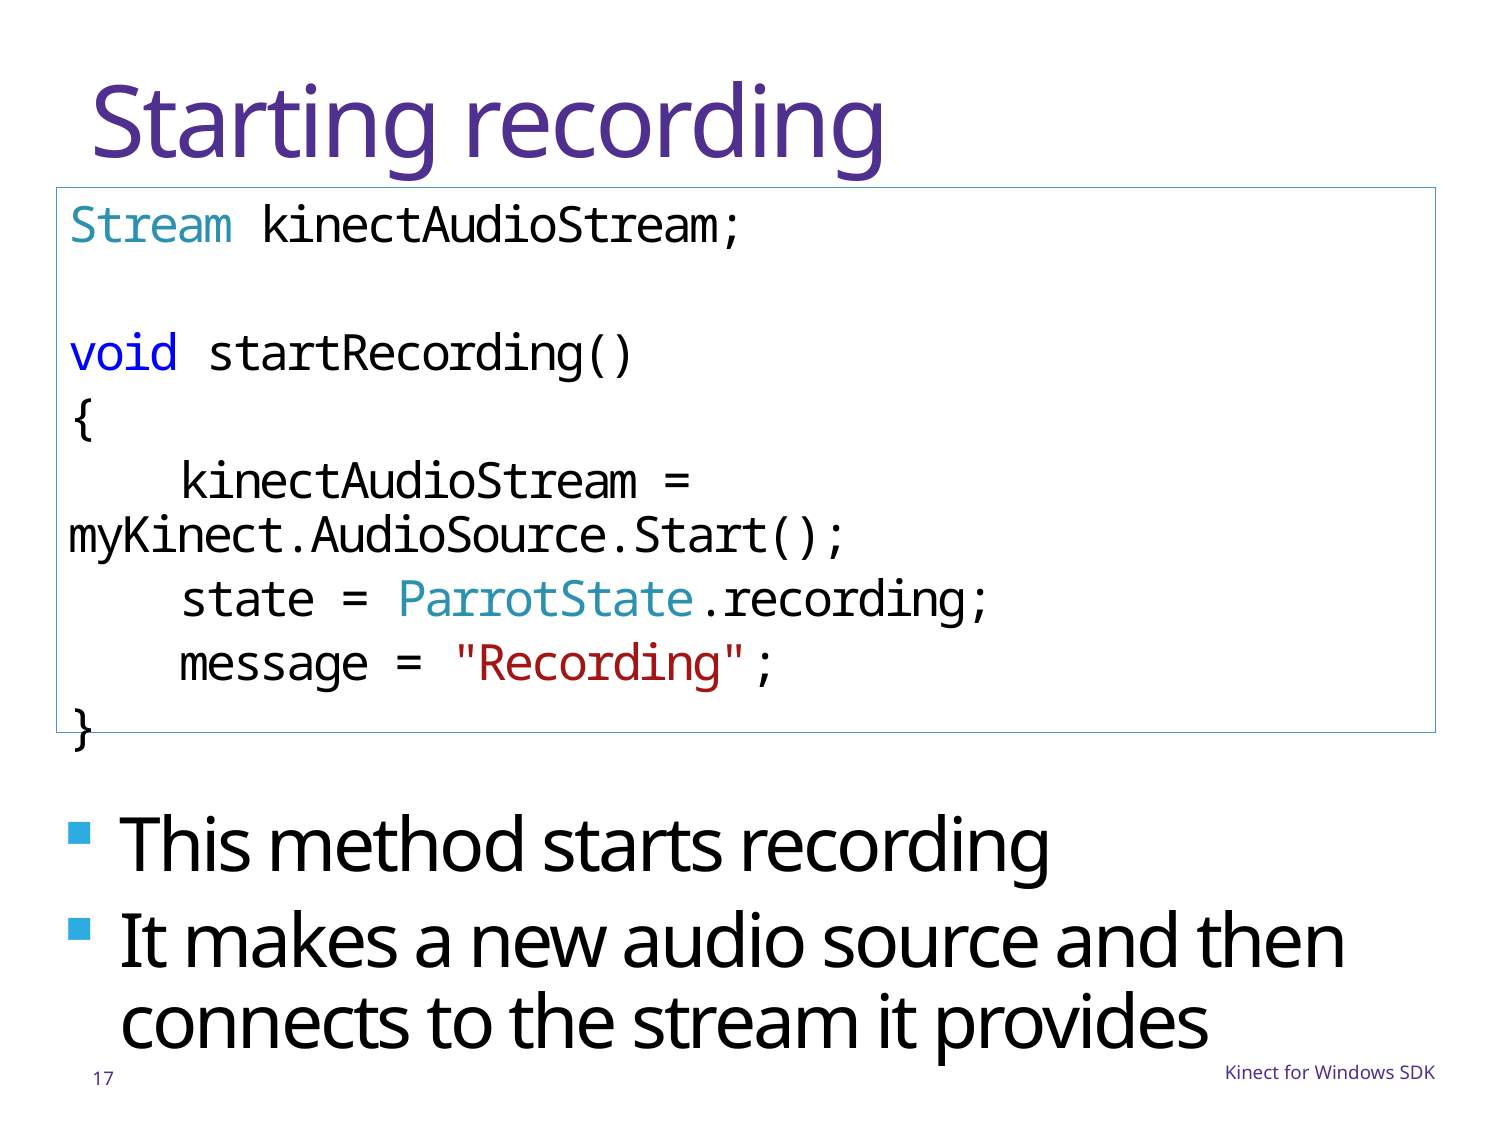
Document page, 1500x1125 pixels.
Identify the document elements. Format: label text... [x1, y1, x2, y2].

slide_number 17 [0, 1053, 114, 1107]
list This method starts recording It makes a new audio source and then connects to the stream it provides [62, 806, 1435, 1088]
title Starting recording [90, 70, 1463, 180]
list Stream kinectAudioStream; void startRecording() { kinectAudioStream = myKinect.AudioSource.Start(); state = ParrotState.recording; message = "Recording"; } [56, 187, 1436, 733]
